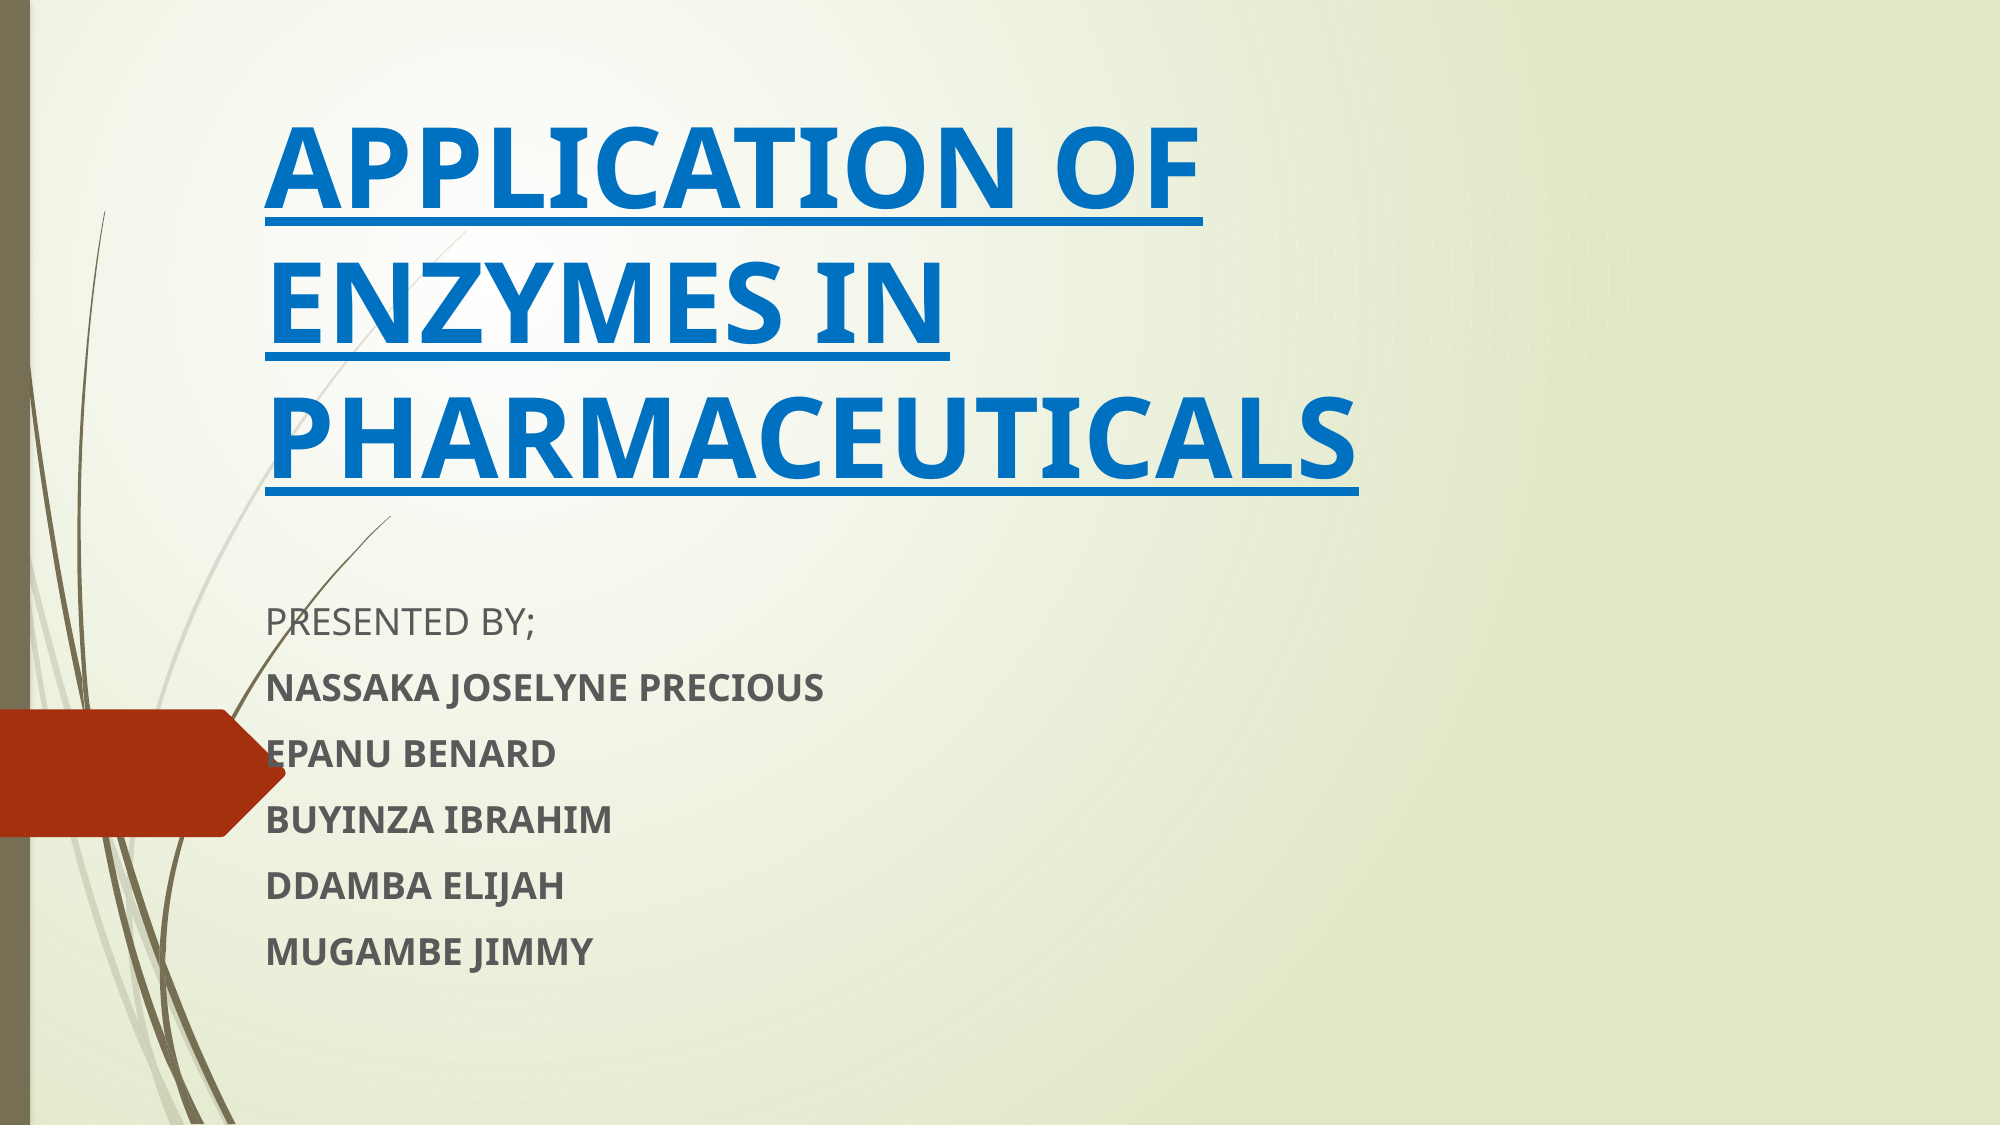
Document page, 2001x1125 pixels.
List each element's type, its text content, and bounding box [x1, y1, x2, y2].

subtitle PRESENTED BY; NASSAKA JOSELYNE PRECIOUS EPANU BENARD BUYINZA IBRAHIM DDAMBA ELIJAH MUGAMBE JIMMY [249, 590, 1750, 1125]
title APPLICATION OF ENZYMES IN PHARMACEUTICALS [249, 137, 1713, 509]
